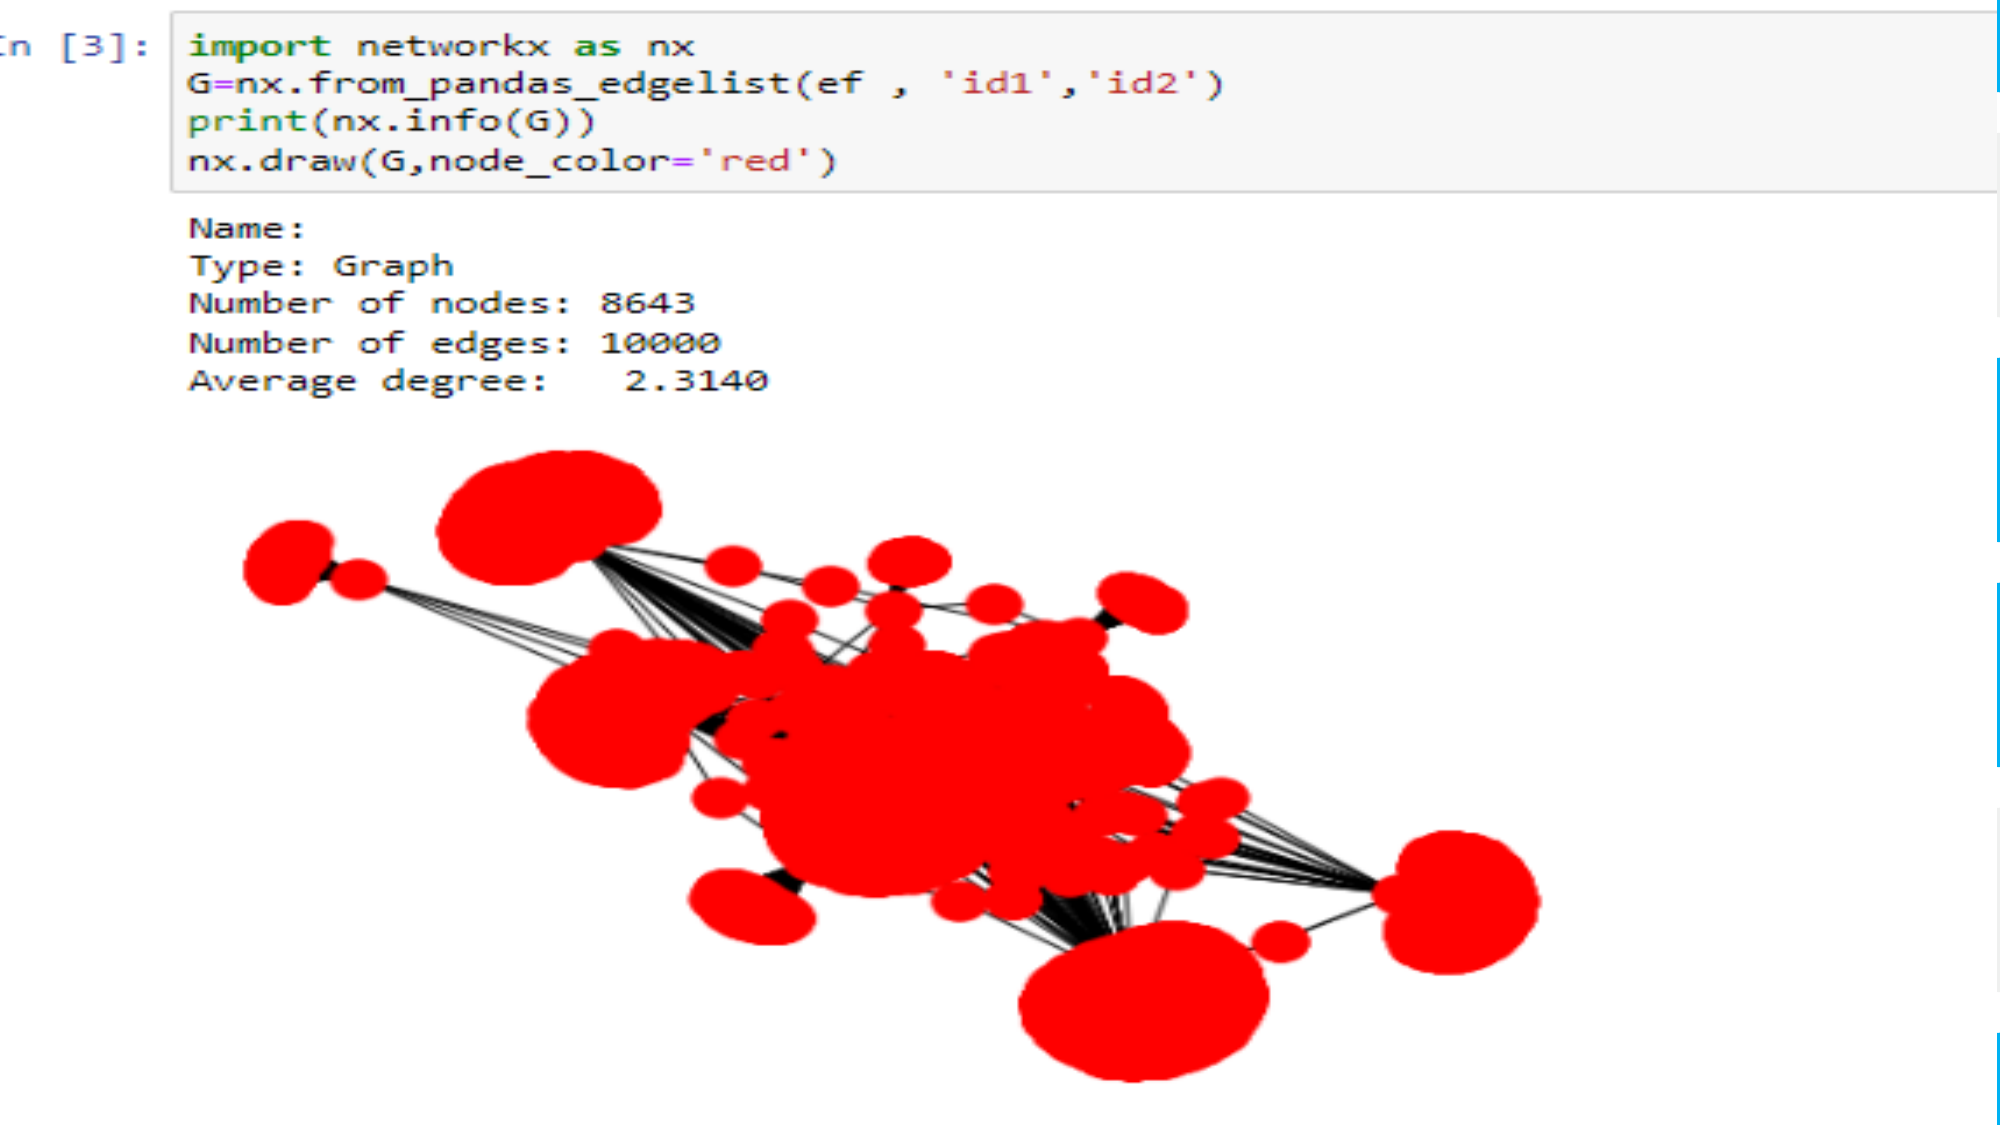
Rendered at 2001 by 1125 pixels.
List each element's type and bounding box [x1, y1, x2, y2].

list [0, 0, 1997, 1125]
